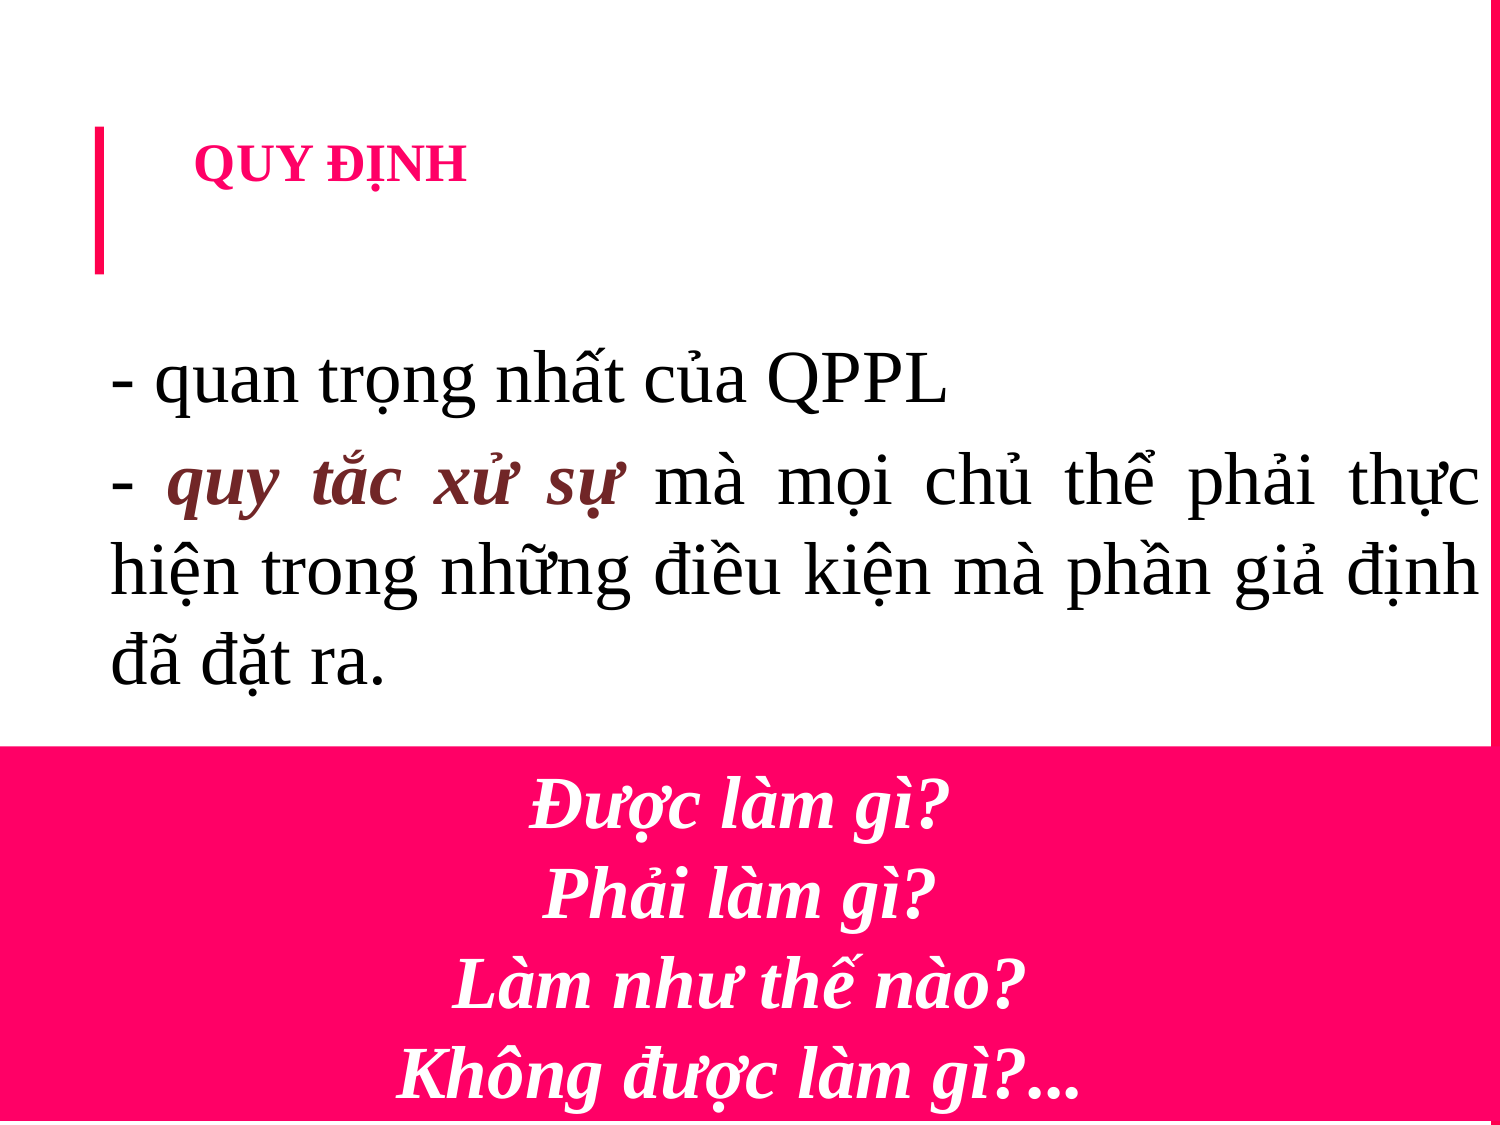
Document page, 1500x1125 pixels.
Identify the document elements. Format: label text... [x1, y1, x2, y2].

text_box Được làm gì? Phải làm gì? Làm như thế nào? Không được làm gì?... [0, 746, 1500, 1121]
list - quan trọng nhất của QPPL - quy tắc xử sự mà mọi chủ thể phải thực hiện trong những điều kiện mà phần giả định đã đặt ra. [95, 312, 1496, 713]
title QUY ĐỊNH [125, 112, 874, 300]
